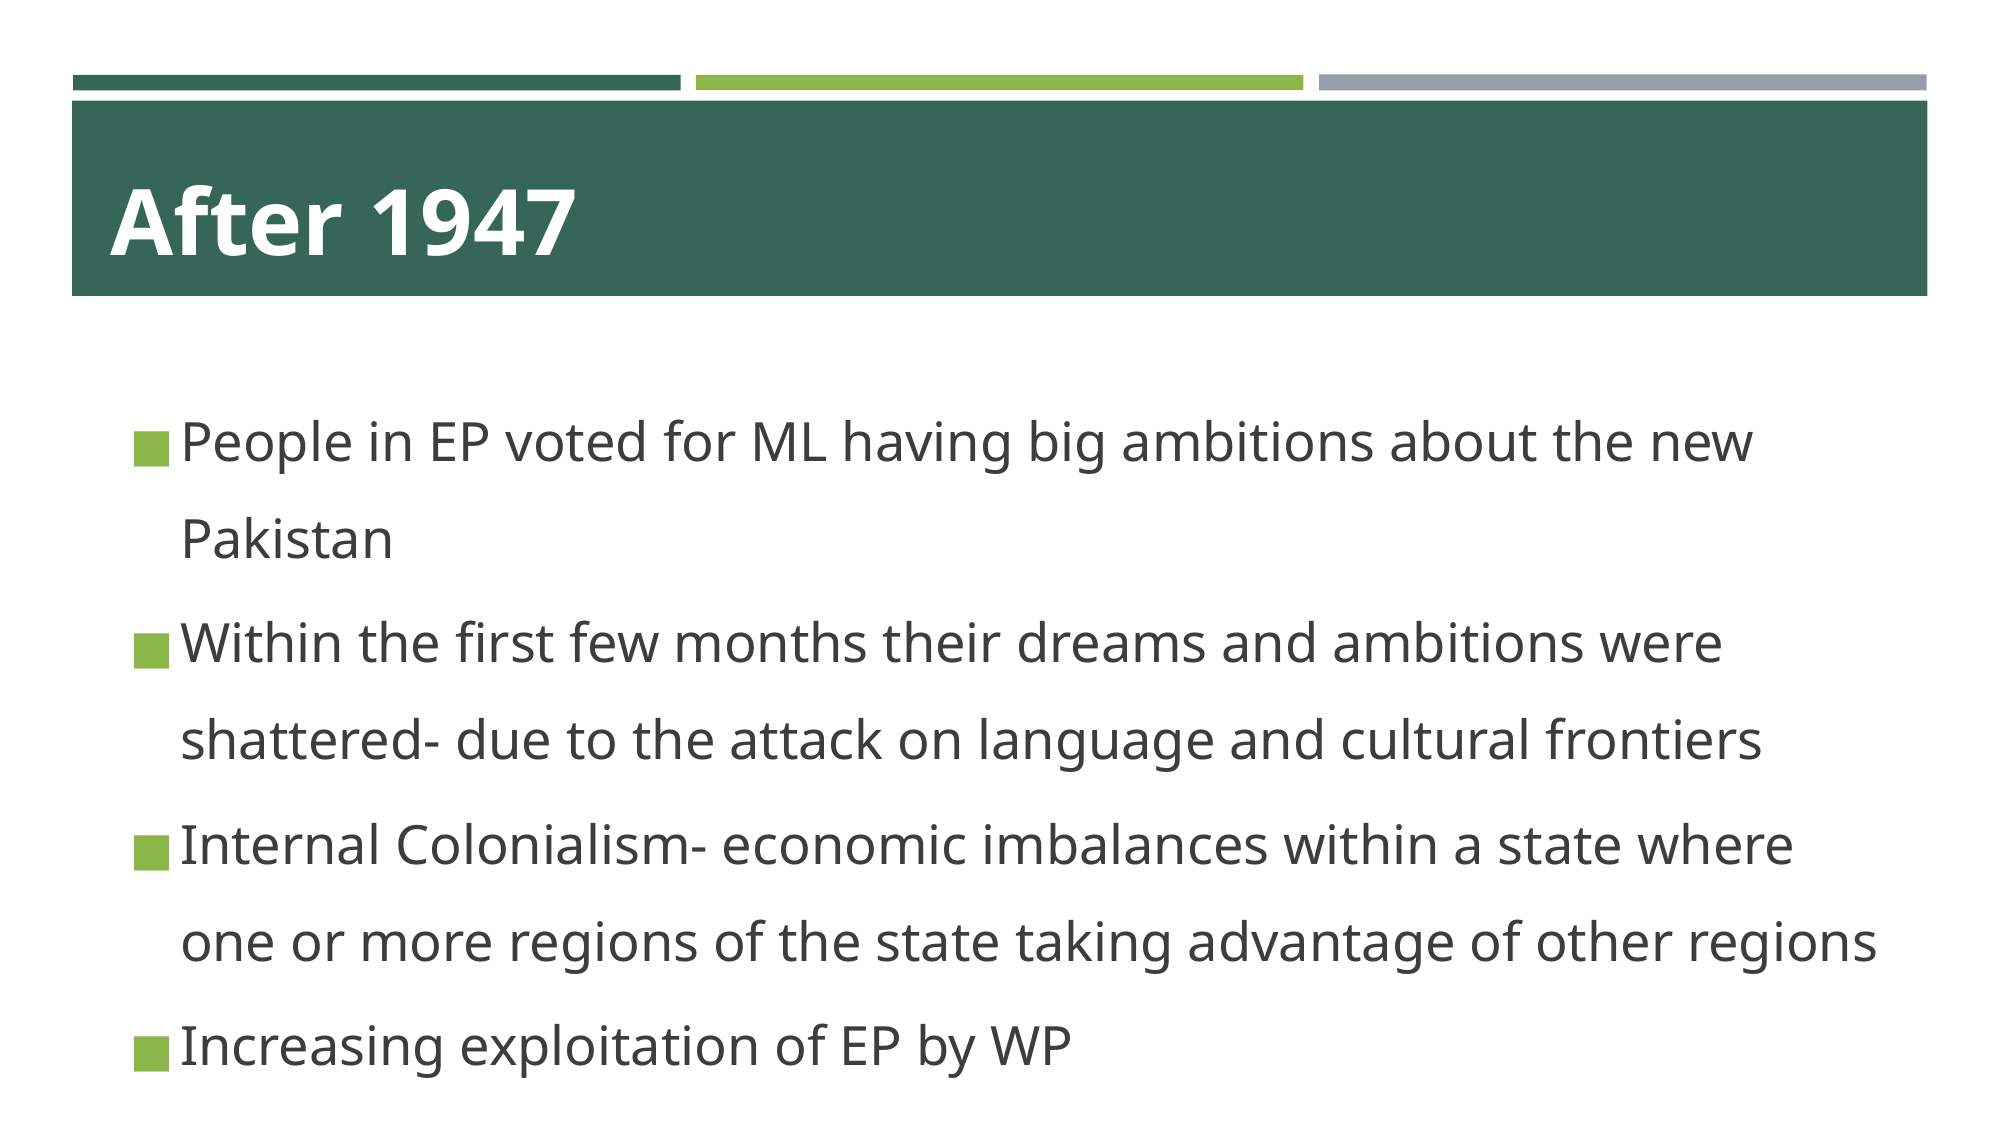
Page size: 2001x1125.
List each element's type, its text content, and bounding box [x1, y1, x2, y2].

title After 1947 [95, 115, 1905, 282]
list People in EP voted for ML having big ambitions about the new Pakistan Within the first few months their dreams and ambitions were shattered- due to the attack on language and cultural frontiers Internal Colonialism- economic imbalances within a state where one or more regions of the state taking advantage of other regions Increasing exploitation of EP by WP [95, 357, 1905, 1094]
